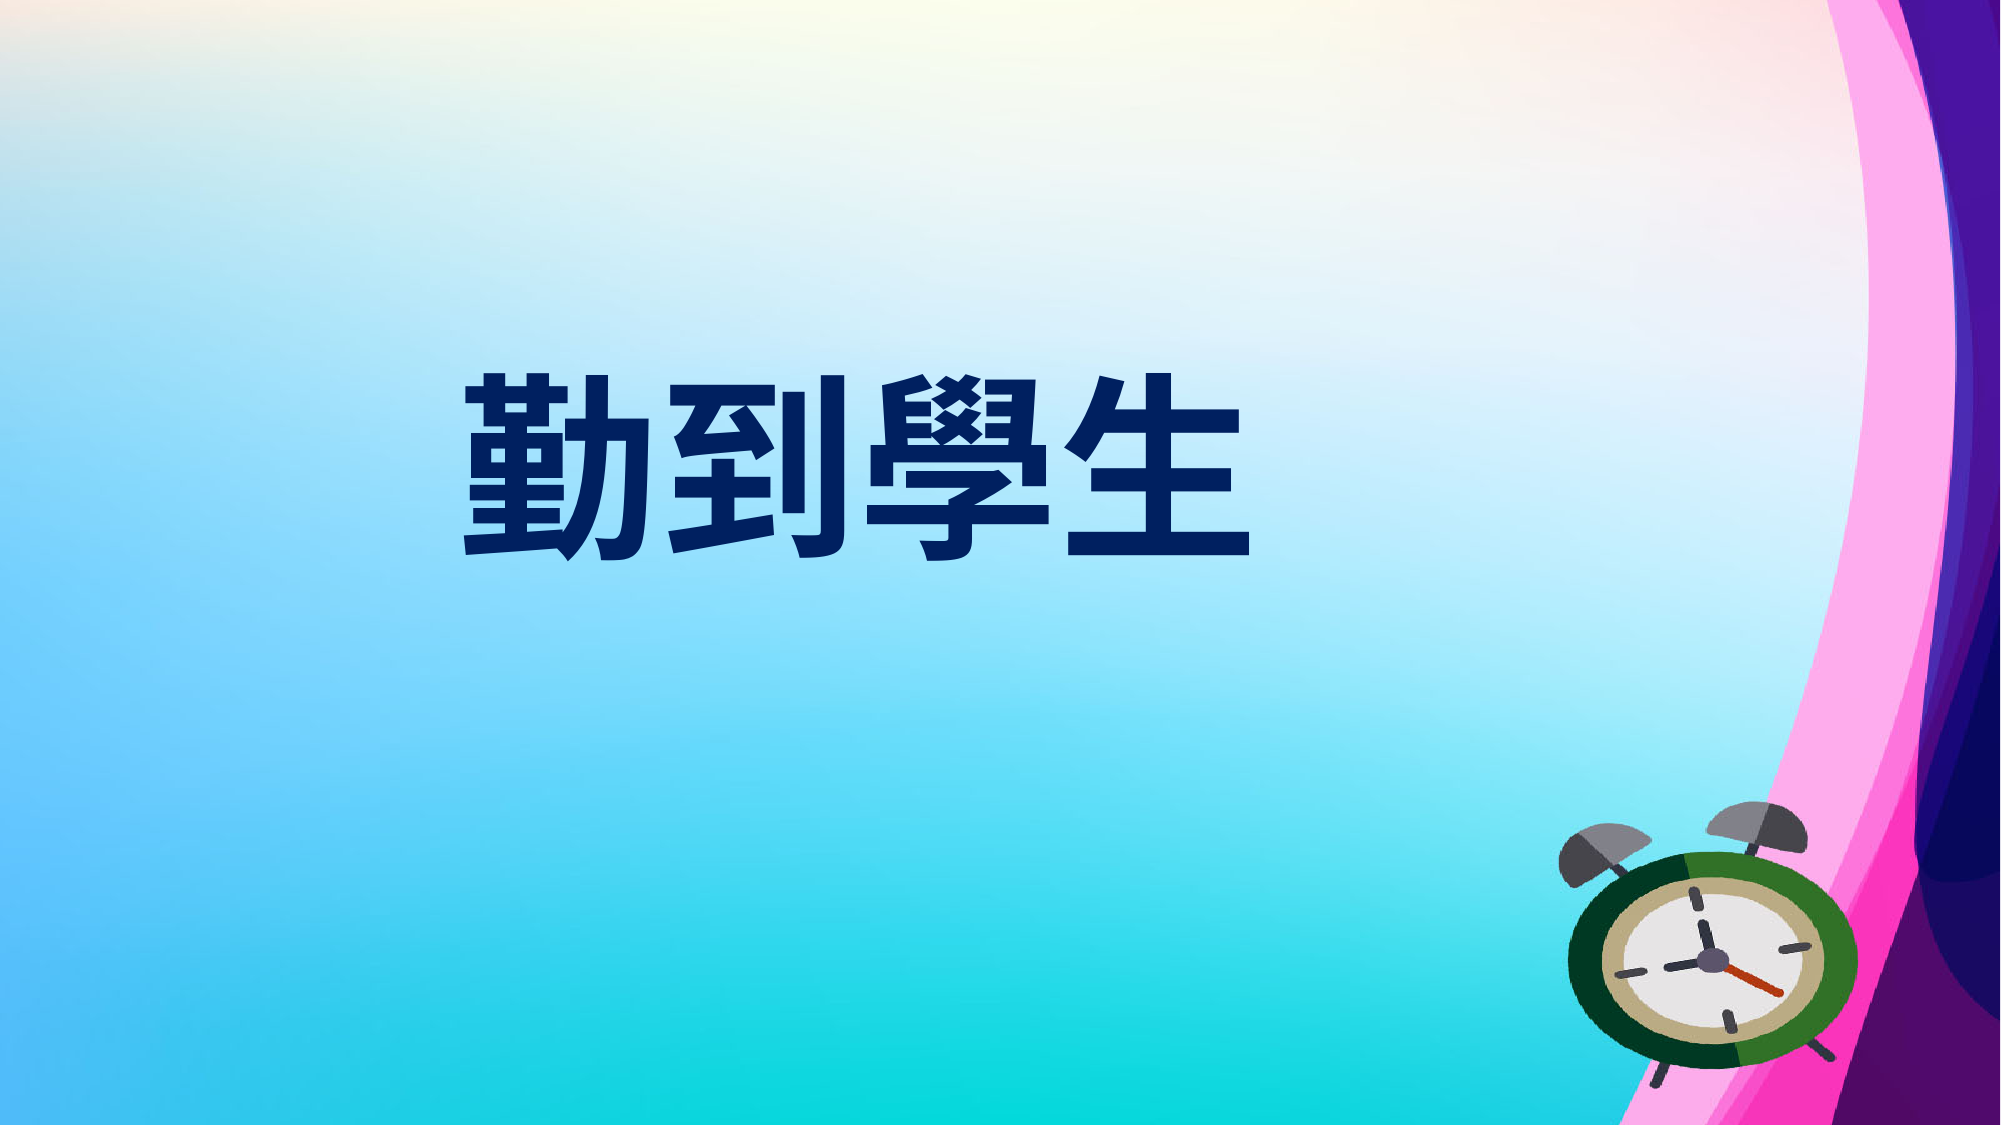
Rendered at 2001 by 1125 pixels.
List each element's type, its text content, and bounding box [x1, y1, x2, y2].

picture [0, 0, 2001, 1125]
title 勤到學生 [88, 370, 1629, 558]
